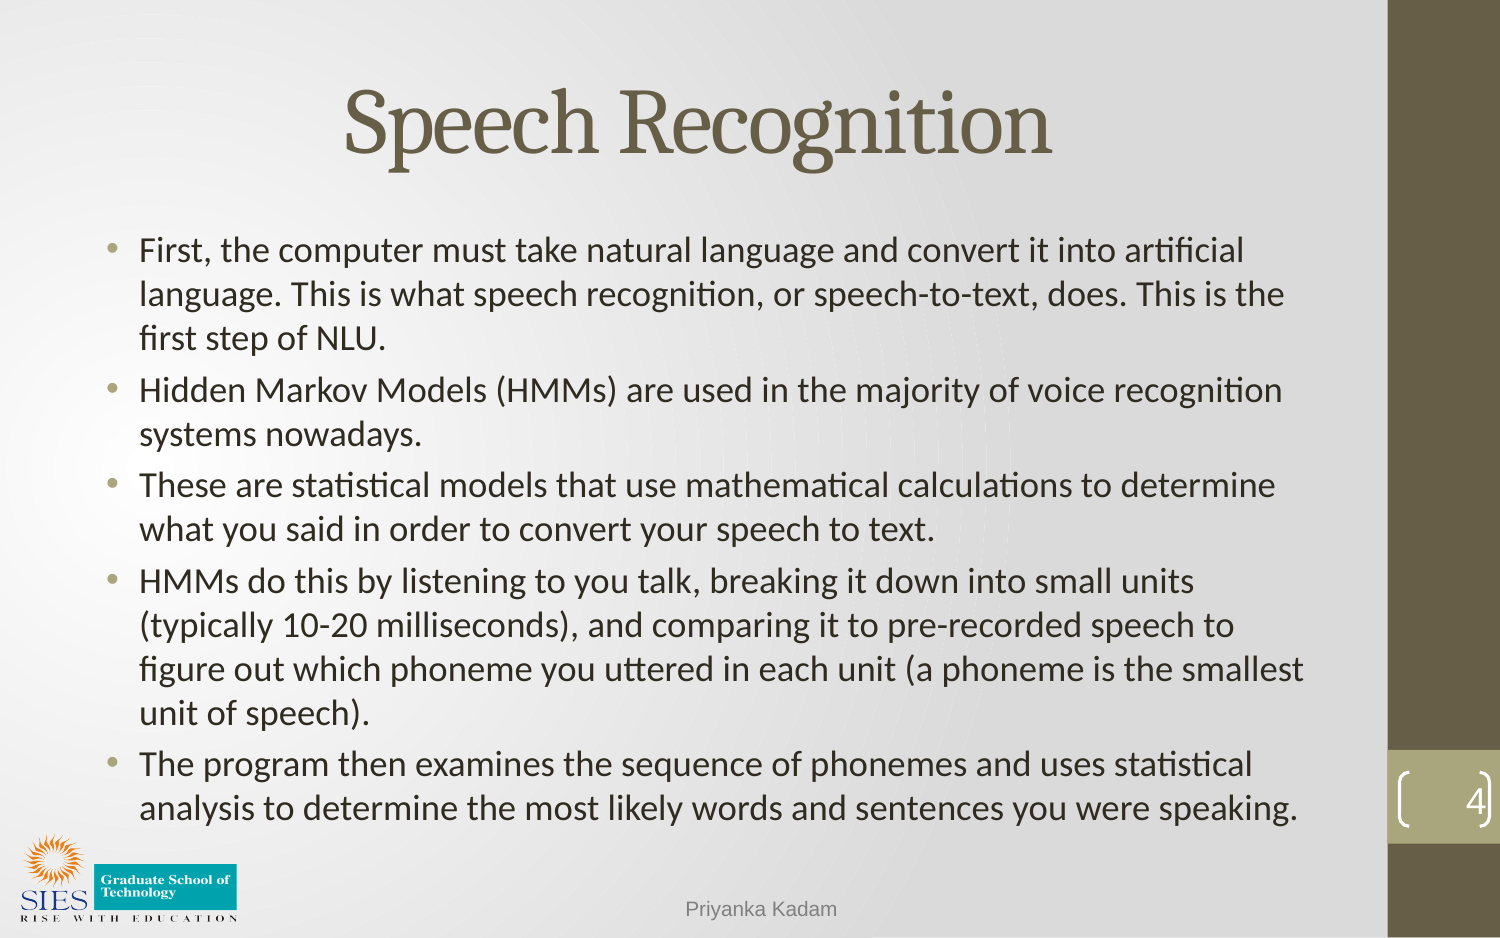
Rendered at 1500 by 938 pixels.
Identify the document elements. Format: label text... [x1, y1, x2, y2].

list First, the computer must take natural language and convert it into artificial language. This is what speech recognition, or speech-to-text, does. This is the first step of NLU. Hidden Markov Models (HMMs) are used in the majority of voice recognition systems nowadays. These are statistical models that use mathematical calculations to determine what you said in order to convert your speech to text. HMMs do this by listening to you talk, breaking it down into small units (typically 10-20 milliseconds), and comparing it to pre-recorded speech to figure out which phoneme you uttered in each unit (a phoneme is the smallest unit of speech). The program then examines the sequence of phonemes and uses statistical analysis to determine the most likely words and sentences you were speaking. [75, 218, 1325, 875]
slide_number 4 [1397, 770, 1492, 828]
title Speech Recognition [75, 37, 1325, 194]
picture [20, 832, 237, 922]
